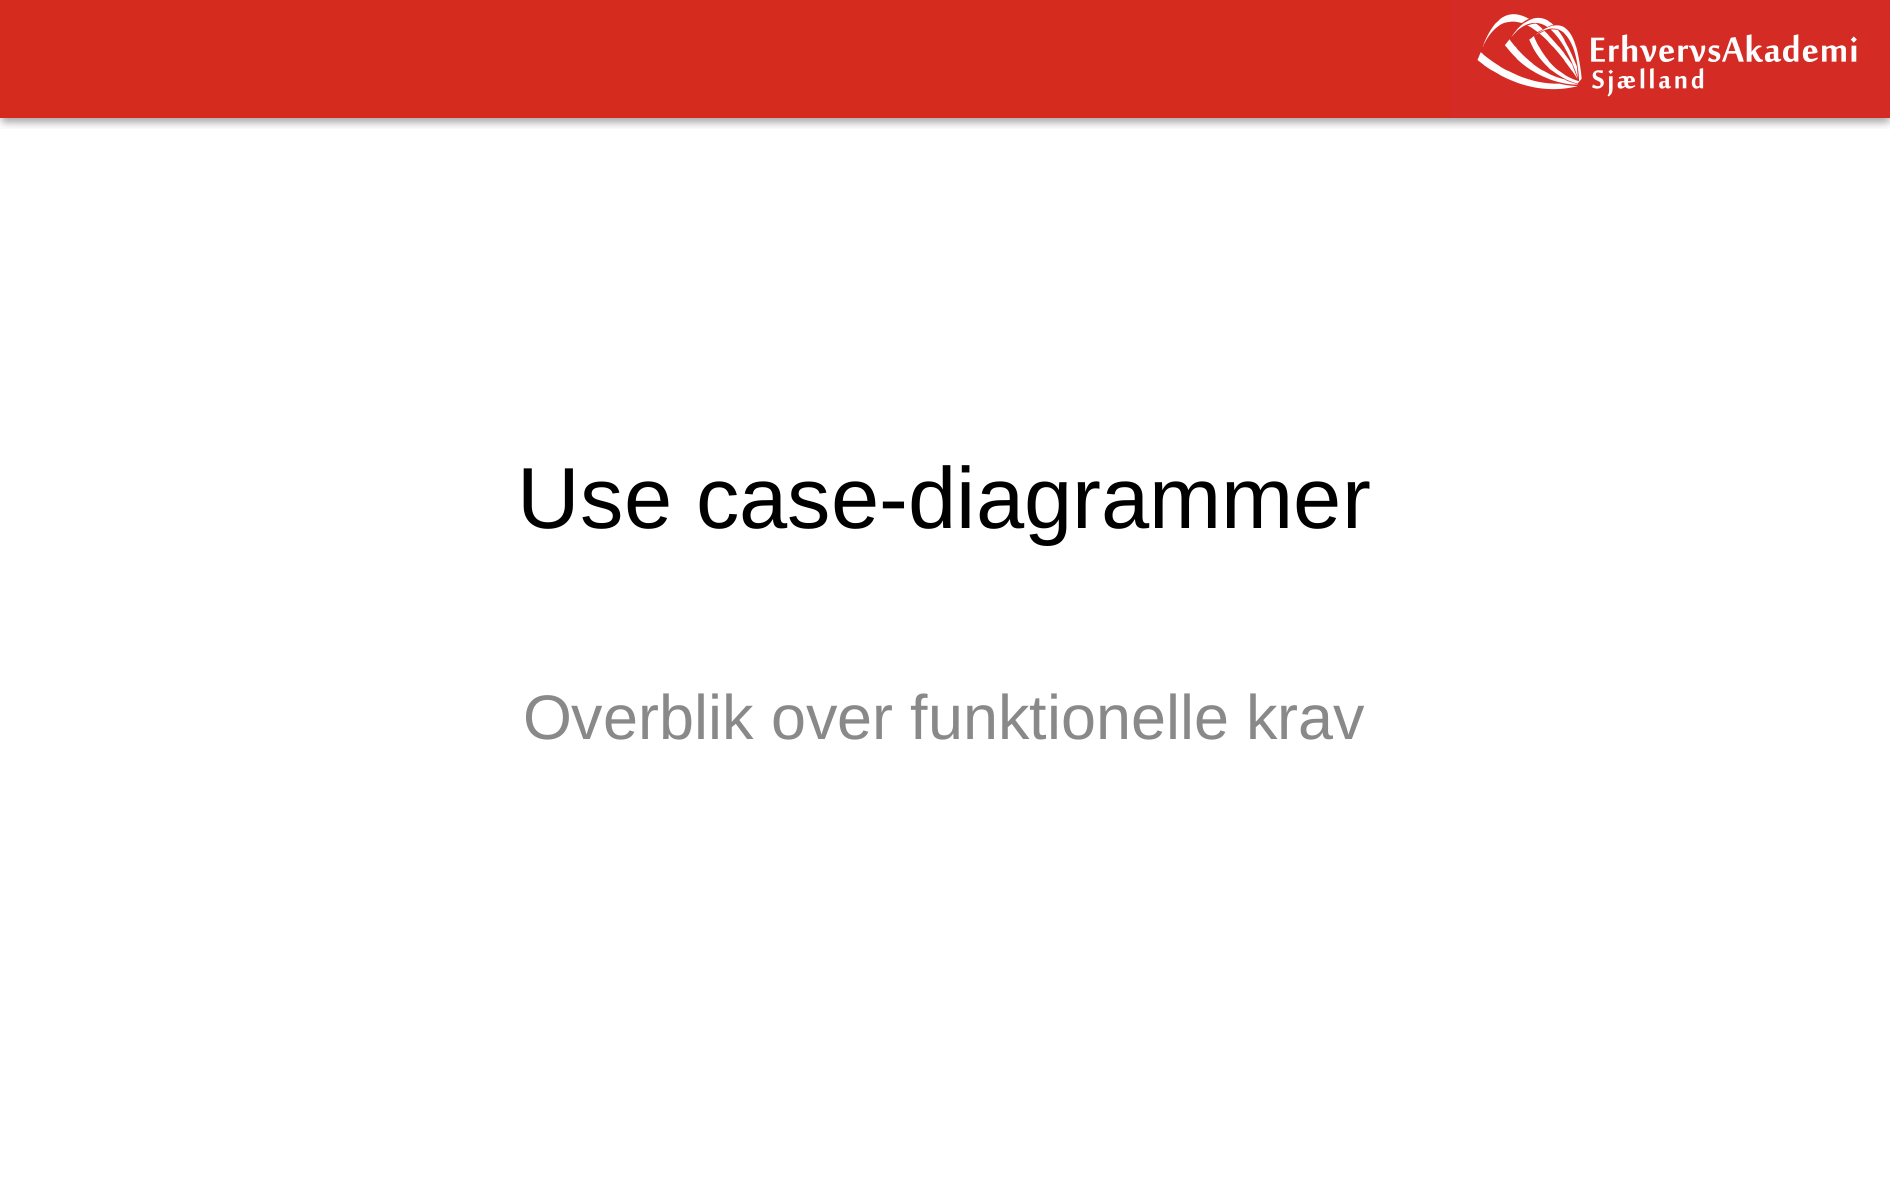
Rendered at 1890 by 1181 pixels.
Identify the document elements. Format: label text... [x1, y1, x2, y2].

title Use case-diagrammer [141, 366, 1749, 620]
picture [1451, 0, 1890, 118]
subtitle Overblik over funktionelle krav [283, 669, 1607, 971]
